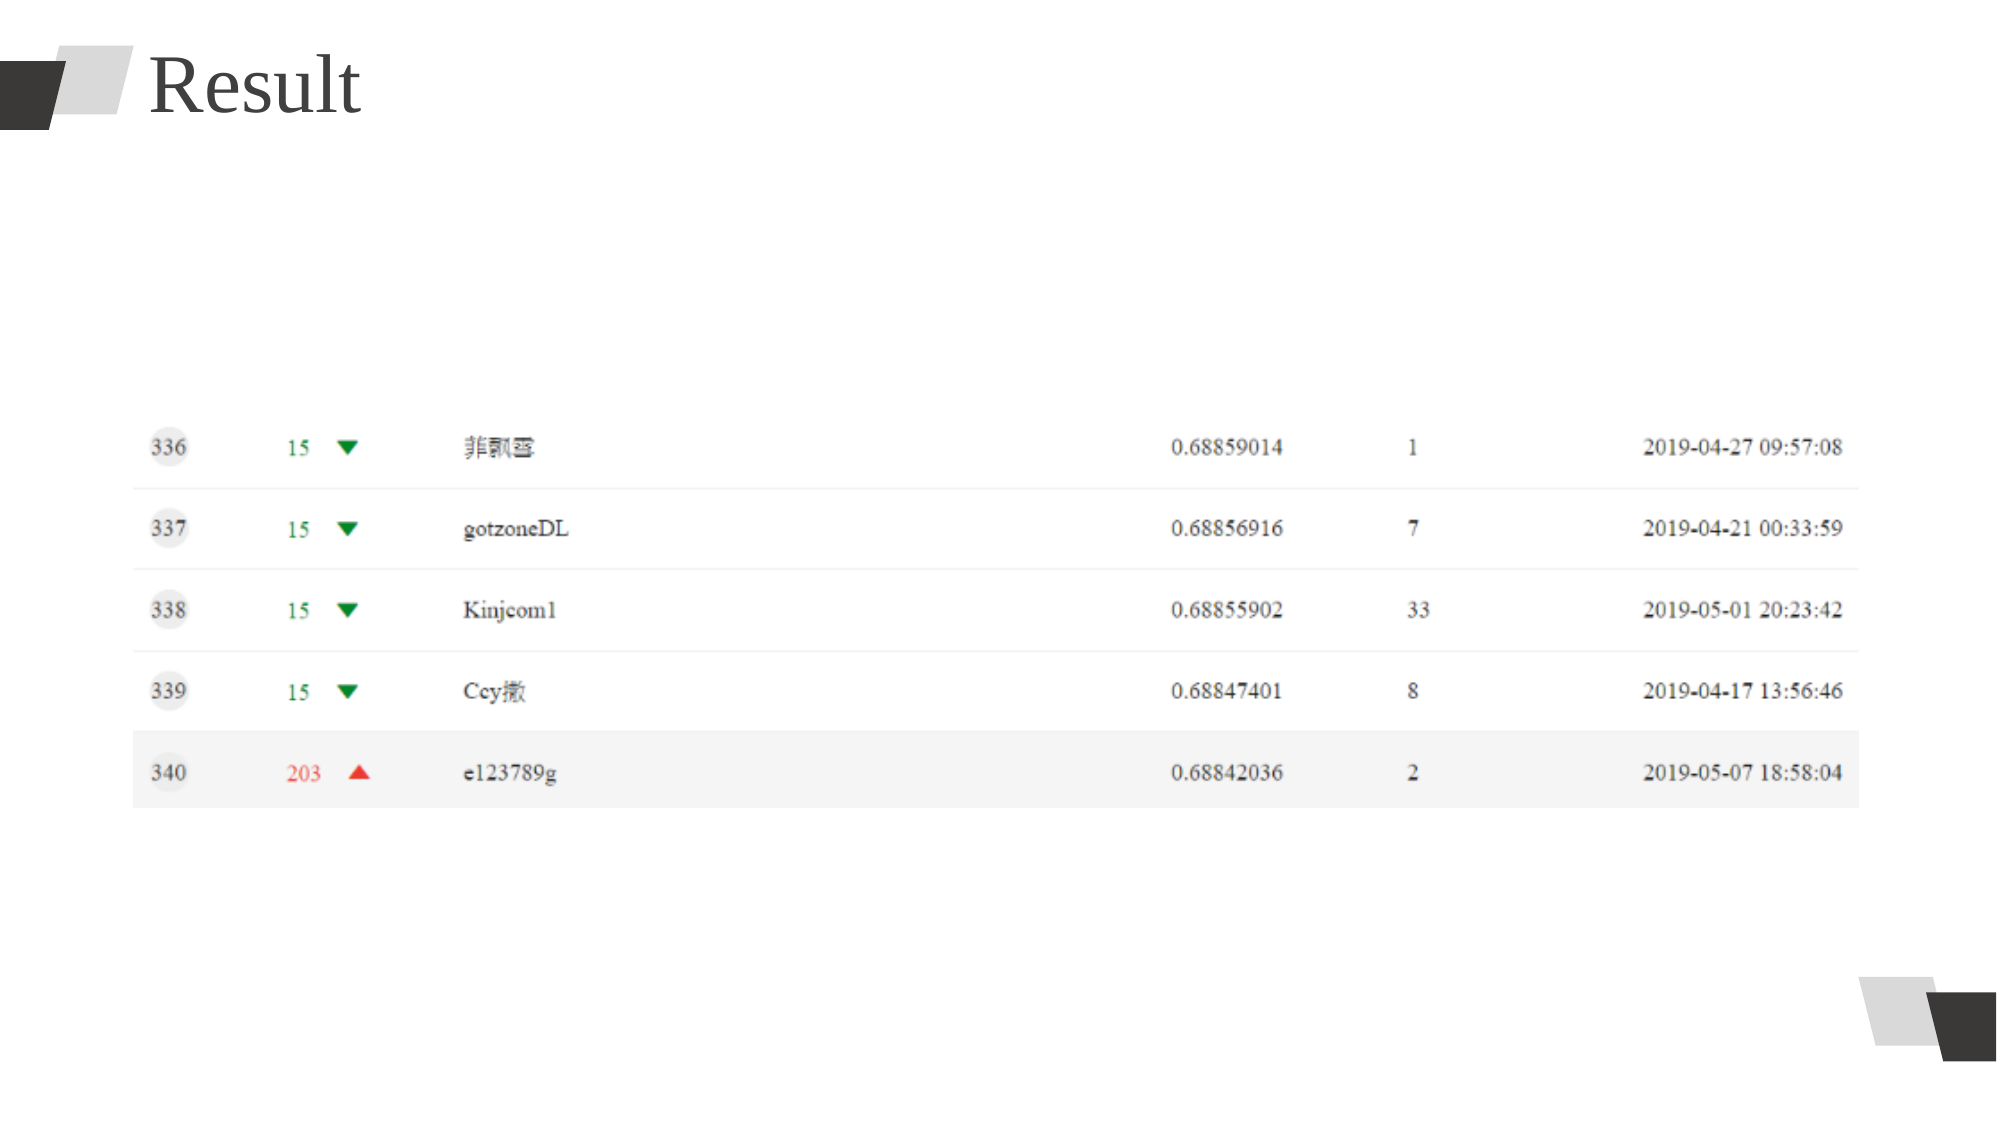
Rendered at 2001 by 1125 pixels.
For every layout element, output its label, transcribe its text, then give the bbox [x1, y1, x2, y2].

text_box Result [134, 21, 1025, 137]
picture [133, 413, 1859, 808]
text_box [0, 45, 134, 130]
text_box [1858, 976, 1997, 1062]
